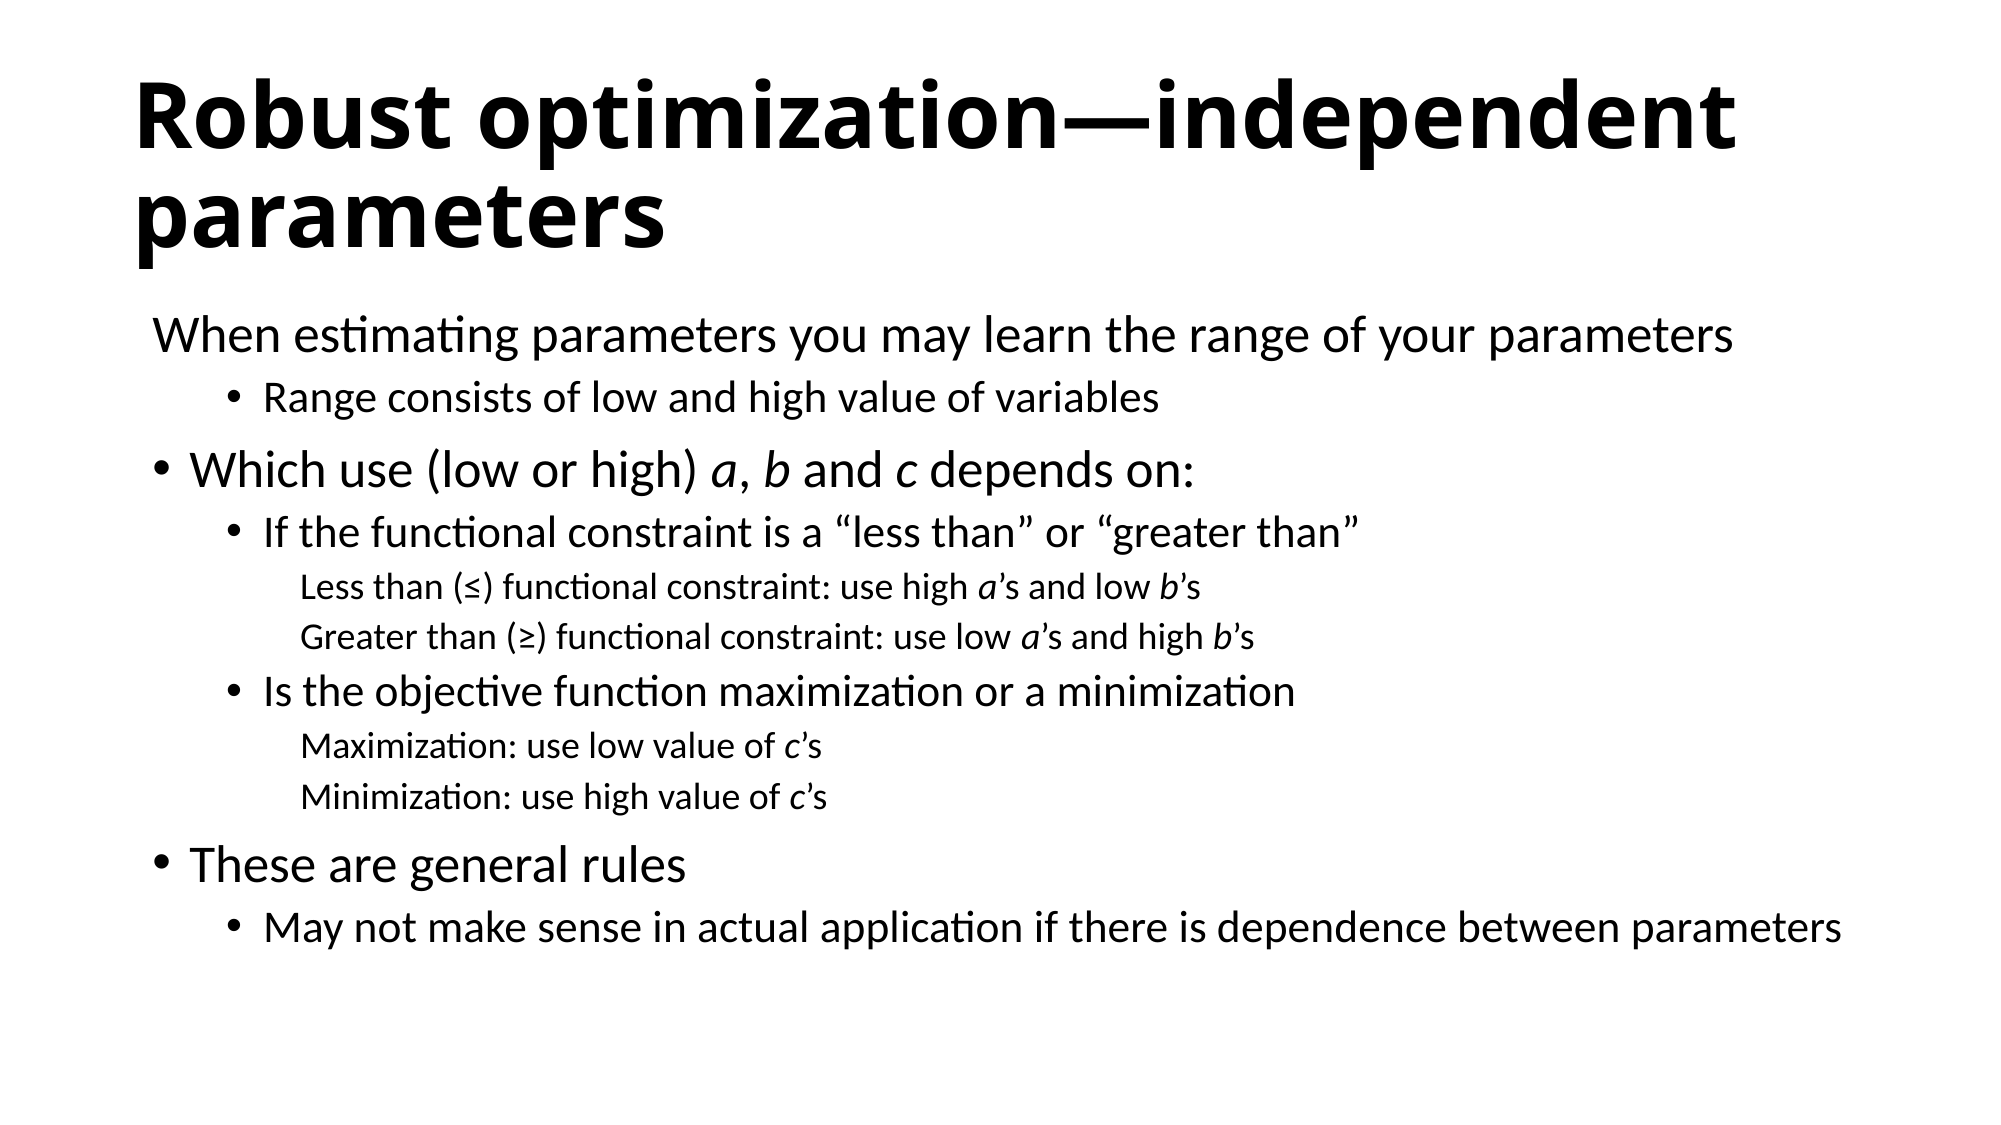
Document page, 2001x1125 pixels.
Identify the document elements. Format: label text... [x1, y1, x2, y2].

list When estimating parameters you may learn the range of your parameters Range consists of low and high value of variables Which use (low or high) a, b and c depends on: If the functional constraint is a “less than” or “greater than” Less than (≤) functional constraint: use high a’s and low b’s Greater than (≥) functional constraint: use low a’s and high b’s Is the objective function maximization or a minimization Maximization: use low value of c’s Minimization: use high value of c’s These are general rules May not make sense in actual application if there is dependence between parameters [137, 299, 1863, 1014]
title Robust optimization—independent parameters [117, 59, 1863, 278]
